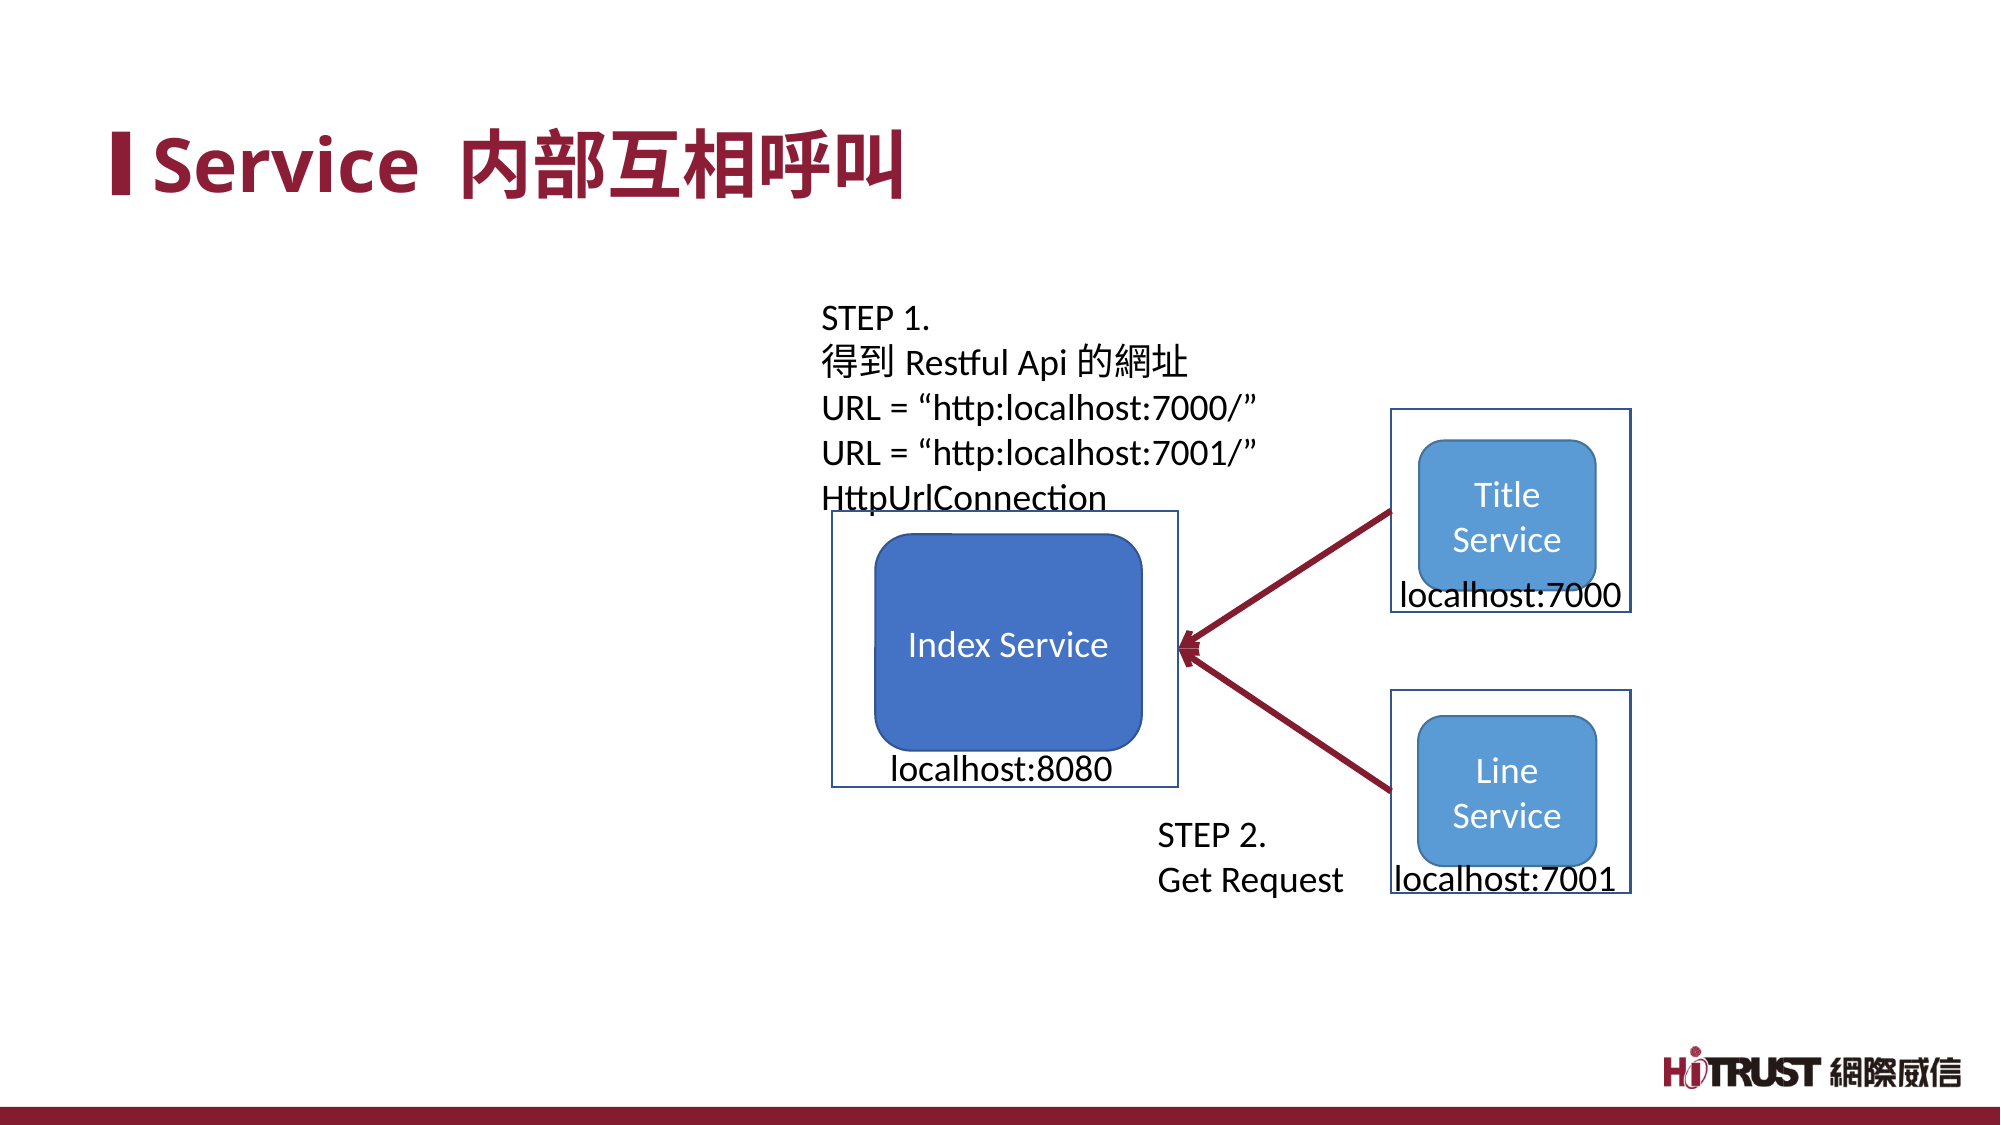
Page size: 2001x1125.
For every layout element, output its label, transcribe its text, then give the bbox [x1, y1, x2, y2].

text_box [1178, 648, 1392, 792]
text_box STEP 2. Get Request [1142, 802, 1360, 908]
text_box [1390, 408, 1632, 562]
text_box [1390, 689, 1632, 846]
picture [1664, 1046, 1961, 1089]
text_box STEP 1. 得到Restful Api的網址 URL = “http:localhost:7000/” URL = “http:localhost:7001/” HttpUrlConnection [806, 285, 1274, 526]
text_box localhost:7000 [1392, 562, 1637, 623]
text_box localhost:8080 [875, 736, 1128, 796]
title Service 内部互相呼叫 [137, 59, 1863, 278]
text_box [831, 510, 1178, 788]
text_box localhost:7001 [1379, 846, 1632, 907]
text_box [1178, 510, 1392, 648]
